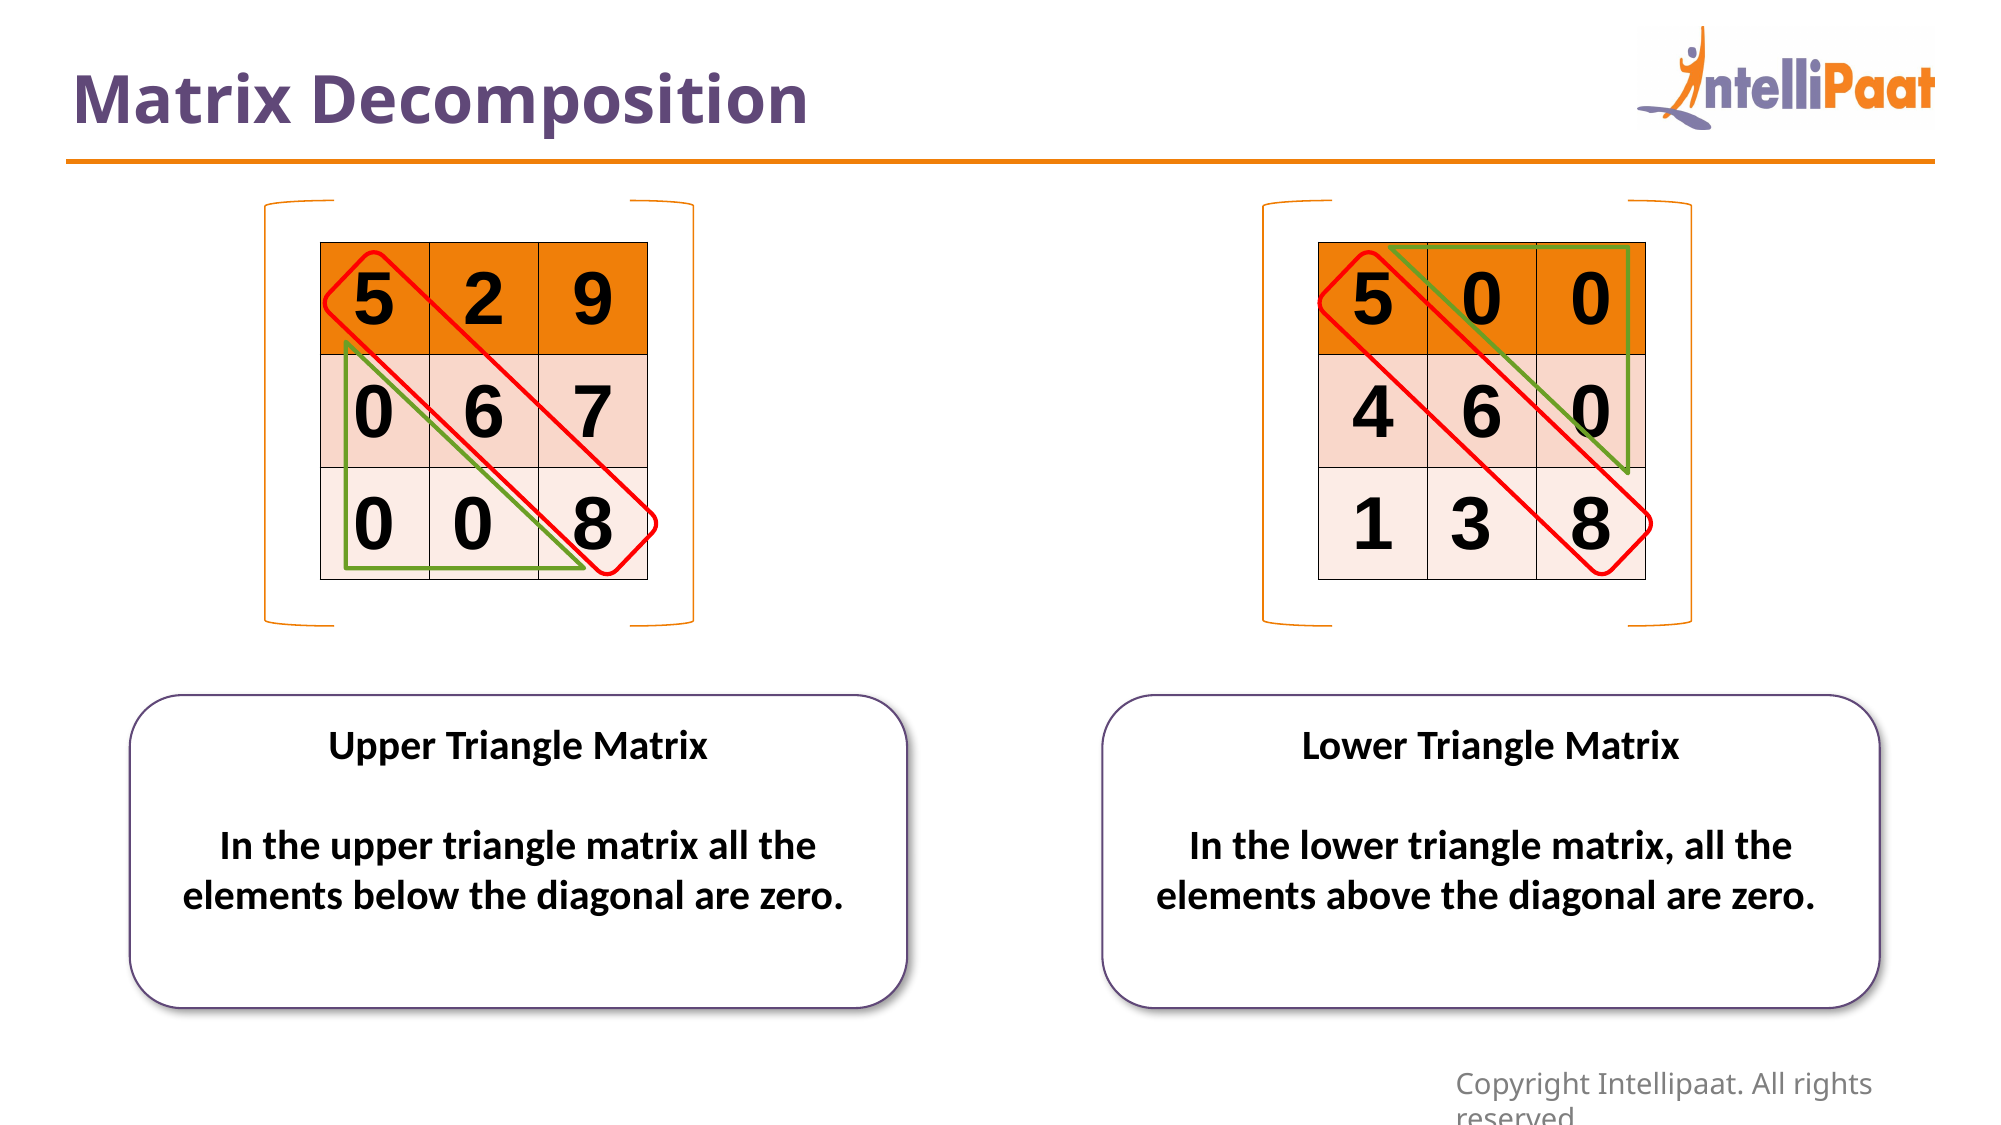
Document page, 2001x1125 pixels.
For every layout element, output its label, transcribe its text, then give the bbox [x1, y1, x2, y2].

picture [1637, 26, 1935, 130]
text_box Lower Triangle Matrix In the lower triangle matrix, all the elements above the diagonal are zero. [1102, 695, 1880, 1009]
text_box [1262, 200, 1692, 627]
text_box Upper Triangle Matrix In the upper triangle matrix all the elements below the diagonal are zero. [129, 695, 908, 1009]
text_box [264, 200, 694, 627]
text_box Matrix Decomposition [71, 33, 1492, 160]
